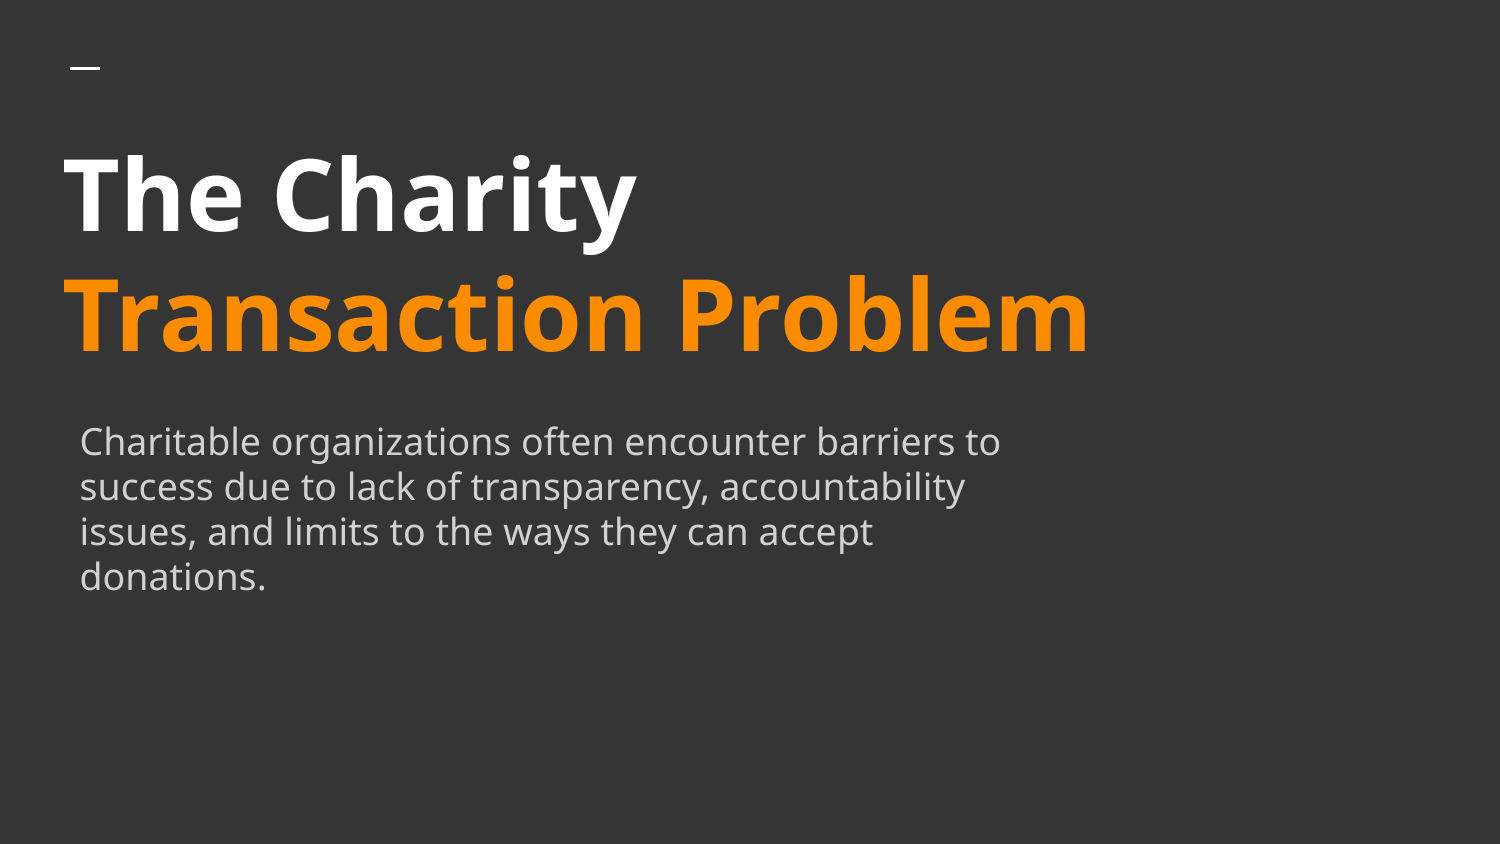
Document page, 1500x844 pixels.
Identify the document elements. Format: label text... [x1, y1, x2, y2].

title The Charity Transaction Problem [47, 116, 1464, 746]
text_box Charitable organizations often encounter barriers to success due to lack of transparency, accountability issues, and limits to the ways they can accept donations. [64, 402, 1066, 485]
